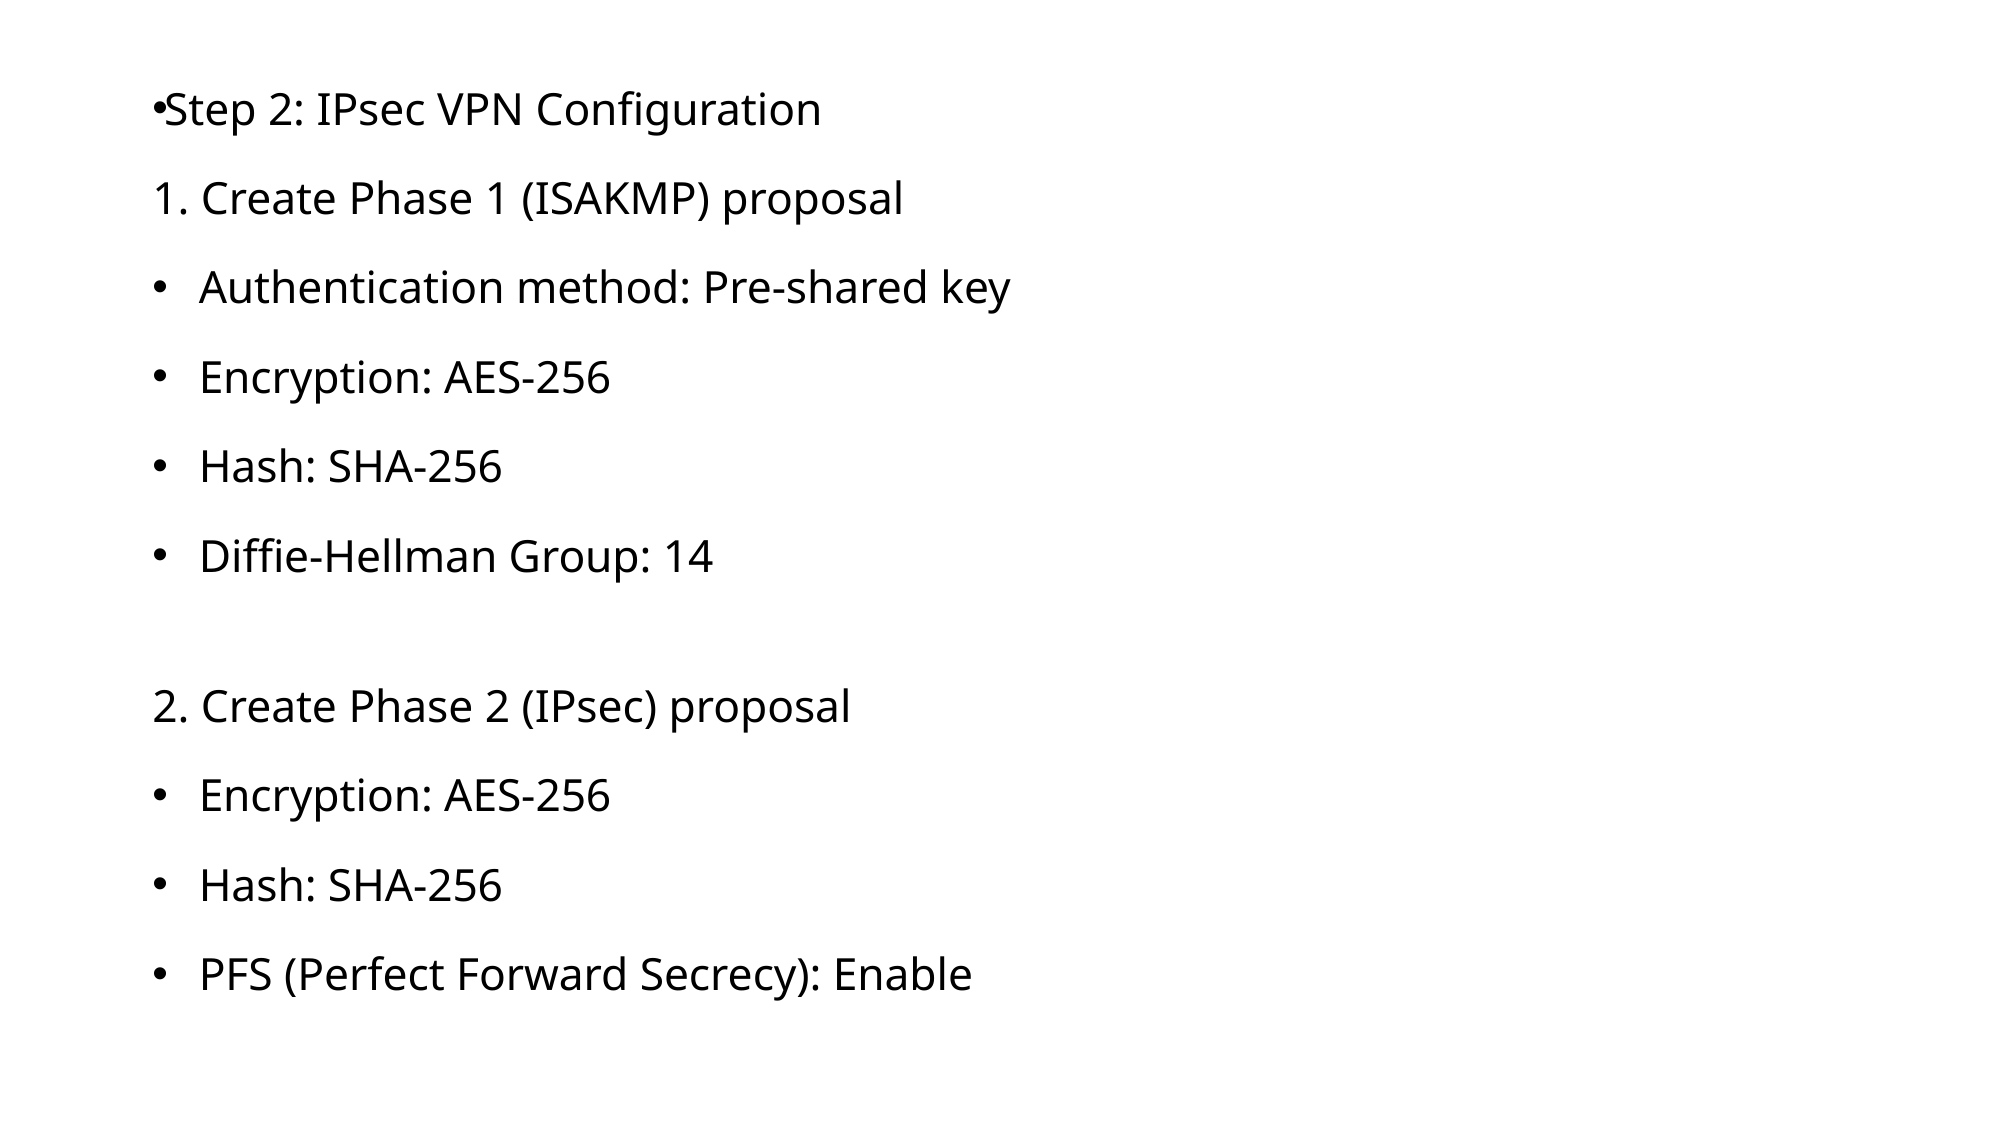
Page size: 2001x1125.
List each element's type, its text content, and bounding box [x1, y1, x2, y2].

list Step 2: IPsec VPN Configuration 1. Create Phase 1 (ISAKMP) proposal Authentication method: Pre-shared key Encryption: AES-256 Hash: SHA-256 Diffie-Hellman Group: 14 2. Create Phase 2 (IPsec) proposal Encryption: AES-256 Hash: SHA-256 PFS (Perfect Forward Secrecy): Enable [137, 65, 1863, 1014]
